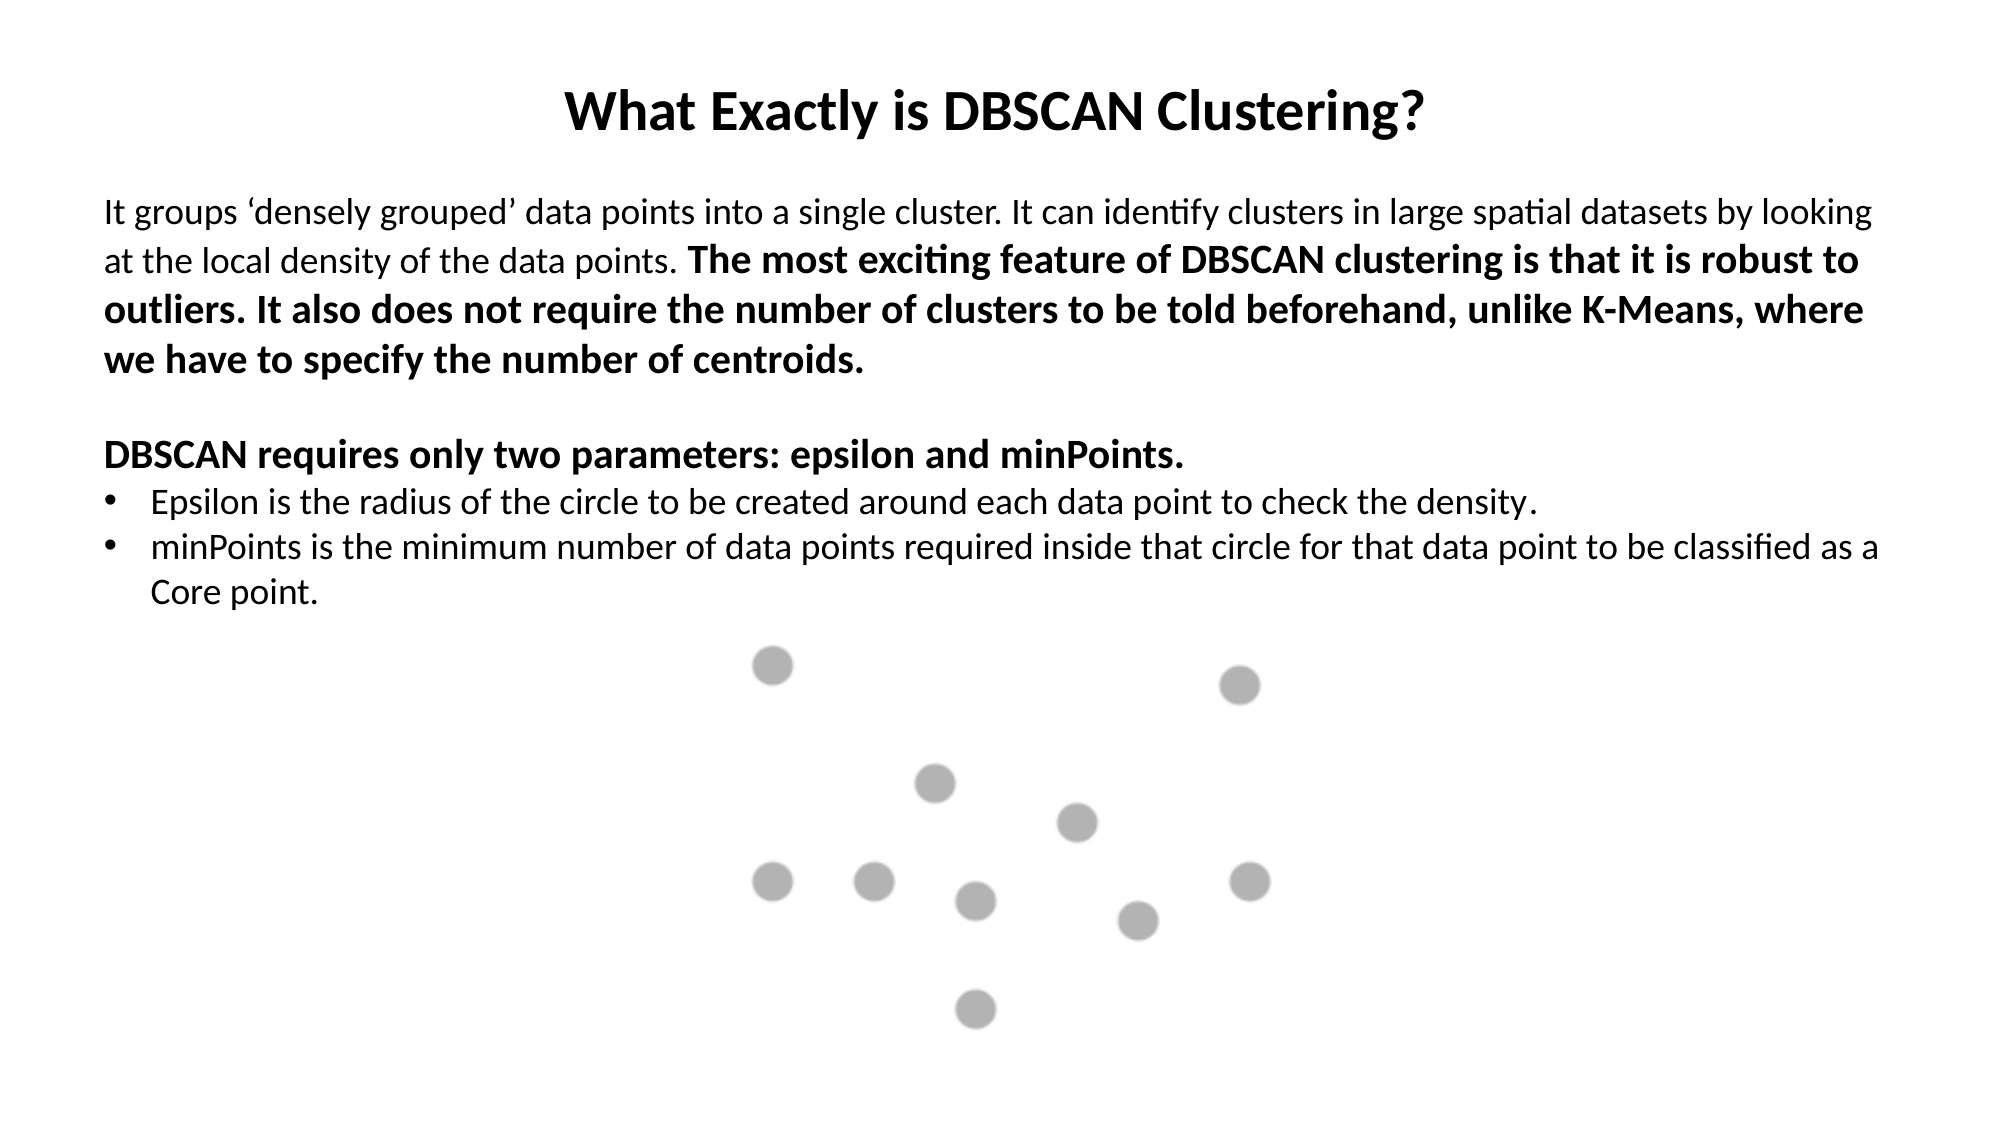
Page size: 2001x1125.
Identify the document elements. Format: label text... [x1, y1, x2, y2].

text_box What Exactly is DBSCAN Clustering? It groups ‘densely grouped’ data points into a single cluster. It can identify clusters in large spatial datasets by looking at the local density of the data points. The most exciting feature of DBSCAN clustering is that it is robust to outliers. It also does not require the number of clusters to be told beforehand, unlike K-Means, where we have to specify the number of centroids. DBSCAN requires only two parameters: epsilon and minPoints. Epsilon is the radius of the circle to be created around each data point to check the density. minPoints is the minimum number of data points required inside that circle for that data point to be classified as a Core point. [89, 64, 1902, 620]
picture [575, 625, 1392, 1076]
